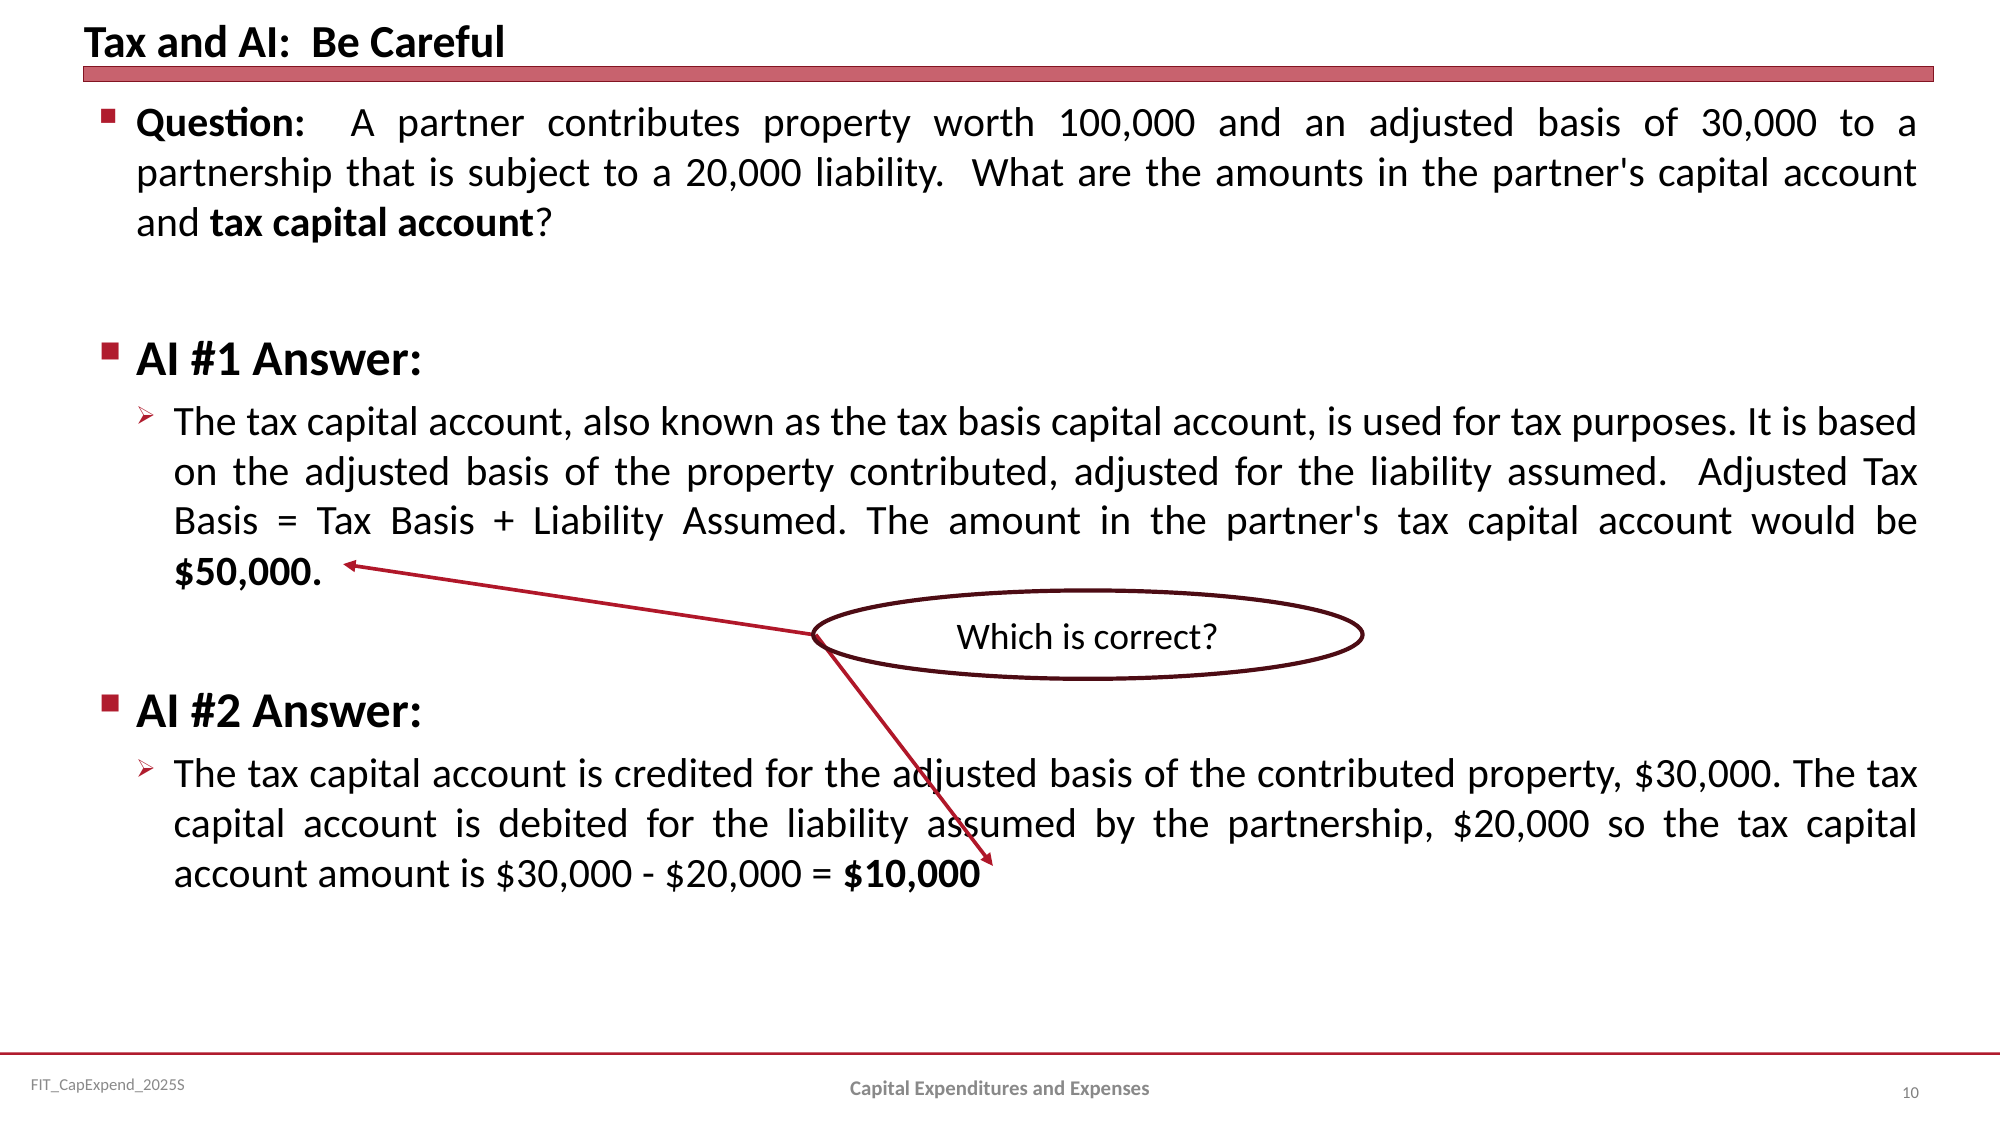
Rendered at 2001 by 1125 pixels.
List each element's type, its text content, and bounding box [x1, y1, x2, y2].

text_box Which is correct? [818, 588, 1365, 681]
list Question: A partner contributes property worth 100,000 and an adjusted basis of 30,000 to a partnership that is subject to a 20,000 liability. What are the amounts in the partner's capital account and tax capital account? AI #1 Answer: The tax capital account, also known as the tax basis capital account, is used for tax purposes. It is based on the adjusted basis of the property contributed, adjusted for the liability assumed. Adjusted Tax Basis = Tax Basis + Liability Assumed. The amount in the partner's tax capital account would be $50,000. AI #2 Answer: The tax capital account is credited for the adjusted basis of the contributed property, $30,000. The tax capital account is debited for the liability assumed by the partnership, $20,000 so the tax capital account amount is $30,000 - $20,000 = $10,000 [83, 87, 1934, 1041]
slide_number 10 [1834, 1061, 1934, 1122]
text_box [342, 563, 814, 635]
title Tax and AI: Be Careful [83, 6, 1935, 67]
footer Capital Expenditures and Expenses [683, 1056, 1317, 1117]
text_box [815, 634, 994, 867]
